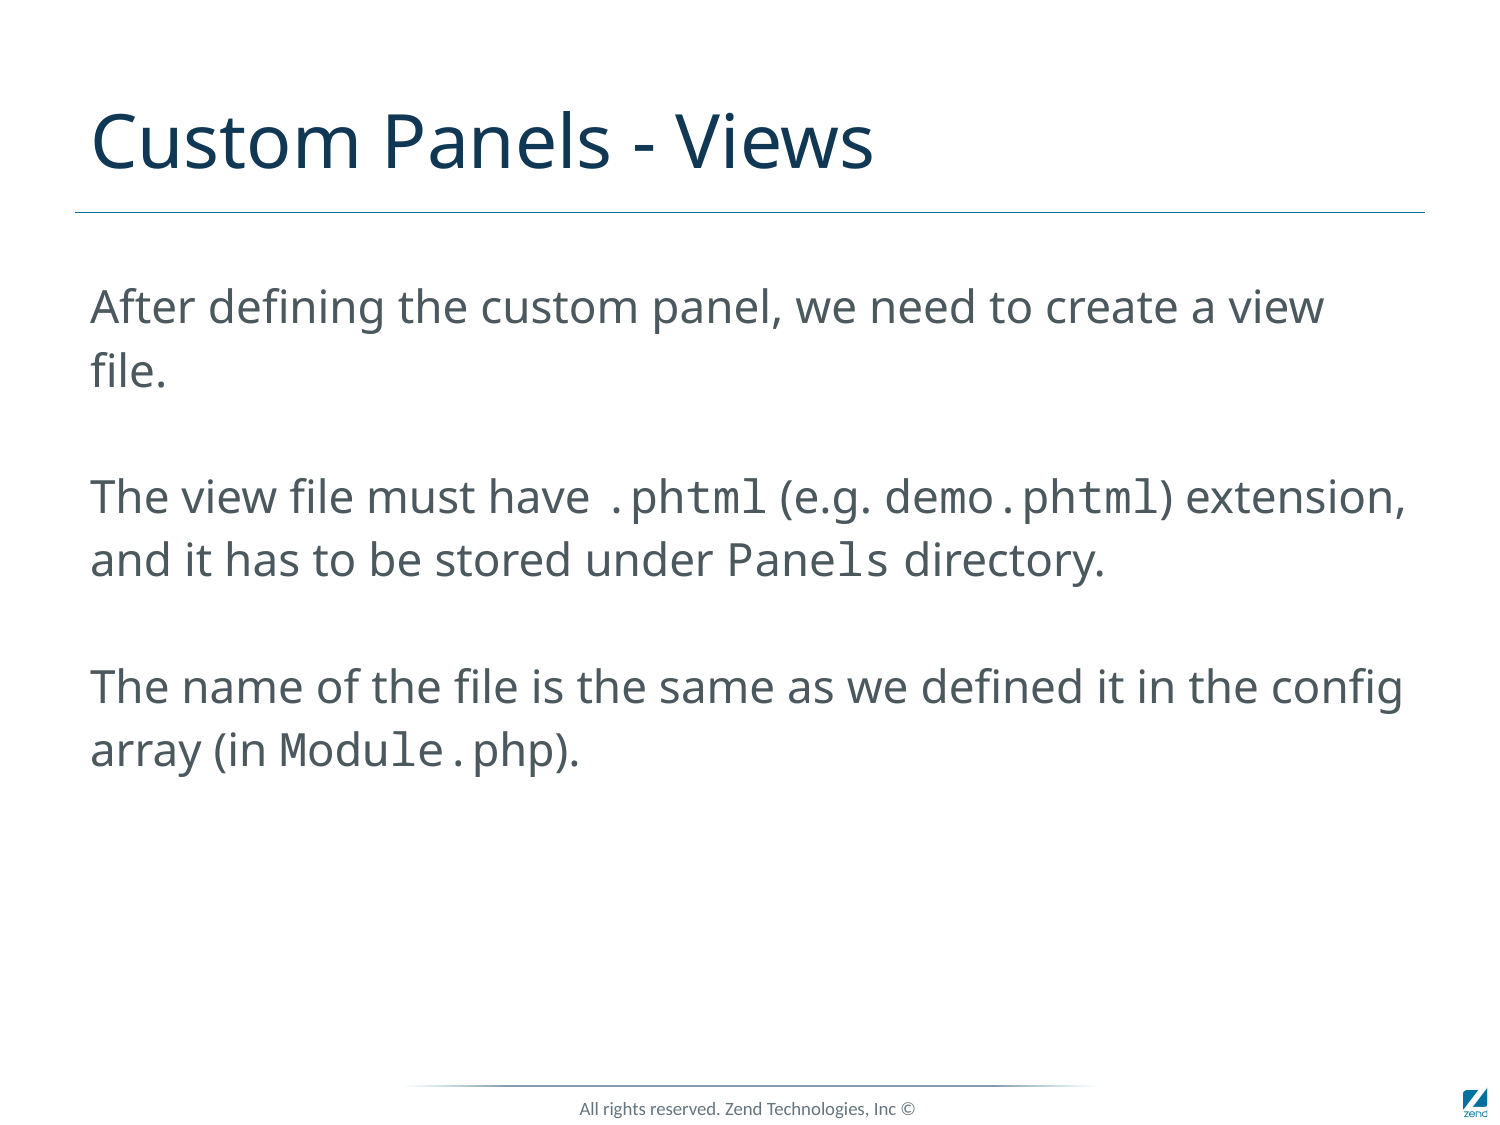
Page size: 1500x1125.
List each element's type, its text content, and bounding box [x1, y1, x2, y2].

title Custom Panels - Views [75, 45, 1425, 233]
picture [1463, 1087, 1488, 1118]
list After defining the custom panel, we need to create a view file. The view file must have .phtml (e.g. demo.phtml) extension, and it has to be stored under Panels directory. The name of the file is the same as we defined it in the config array (in Module.php). [75, 262, 1425, 1005]
